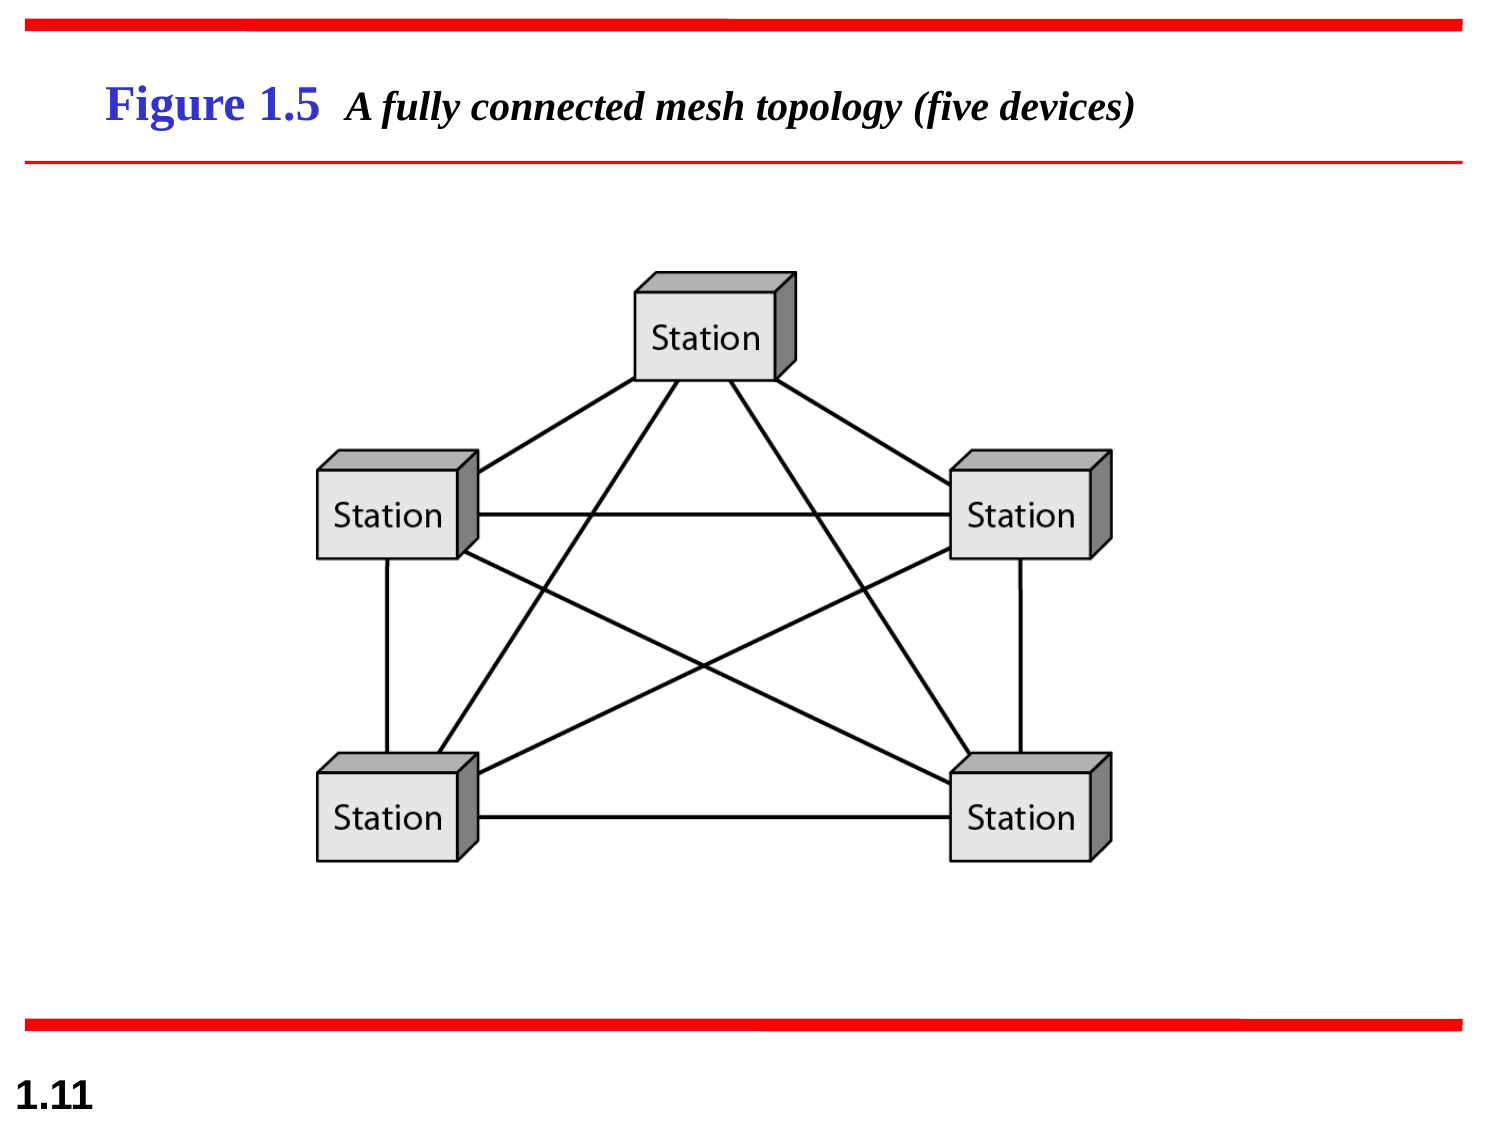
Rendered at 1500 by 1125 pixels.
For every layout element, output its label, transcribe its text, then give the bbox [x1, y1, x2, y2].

text_box 1.11 [0, 1049, 313, 1125]
text_box Figure 1.5 A fully connected mesh topology (five devices) [89, 62, 1153, 138]
picture [316, 271, 1113, 863]
